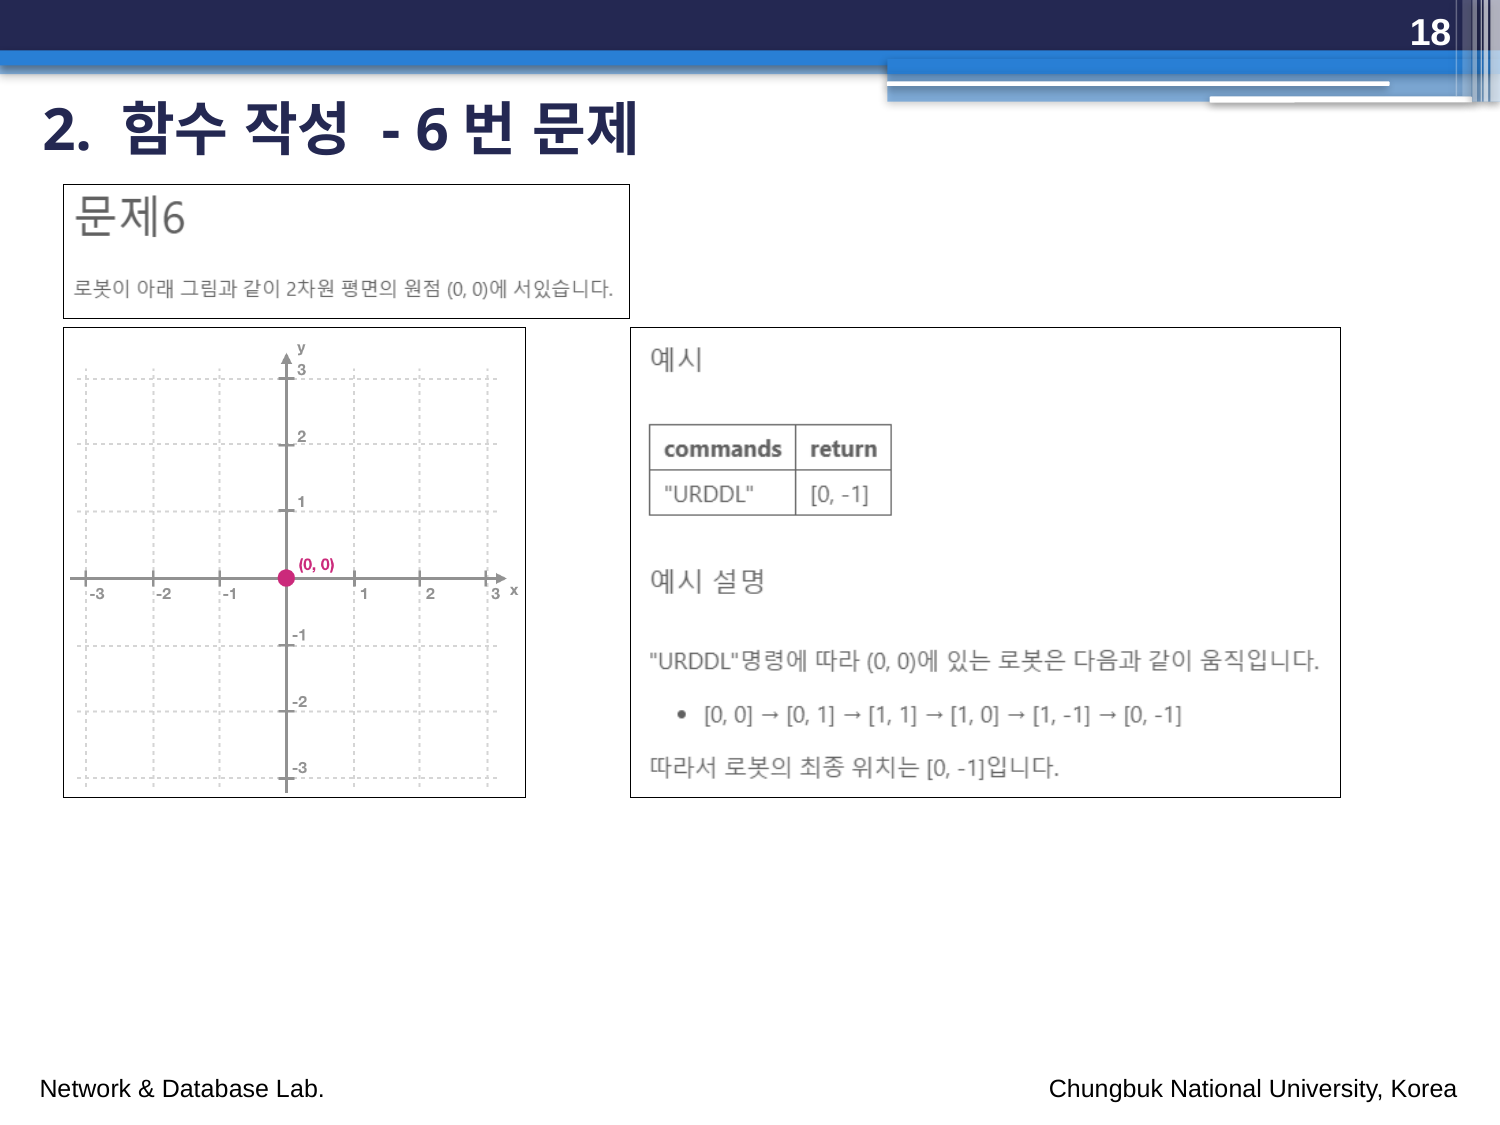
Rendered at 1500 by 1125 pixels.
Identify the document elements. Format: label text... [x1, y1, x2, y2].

title 2. 함수 작성 - 6번 문제 [9, 22, 1360, 198]
picture [629, 327, 1342, 798]
picture [62, 184, 631, 319]
slide_number 18 [1341, 0, 1467, 61]
picture [62, 327, 526, 798]
